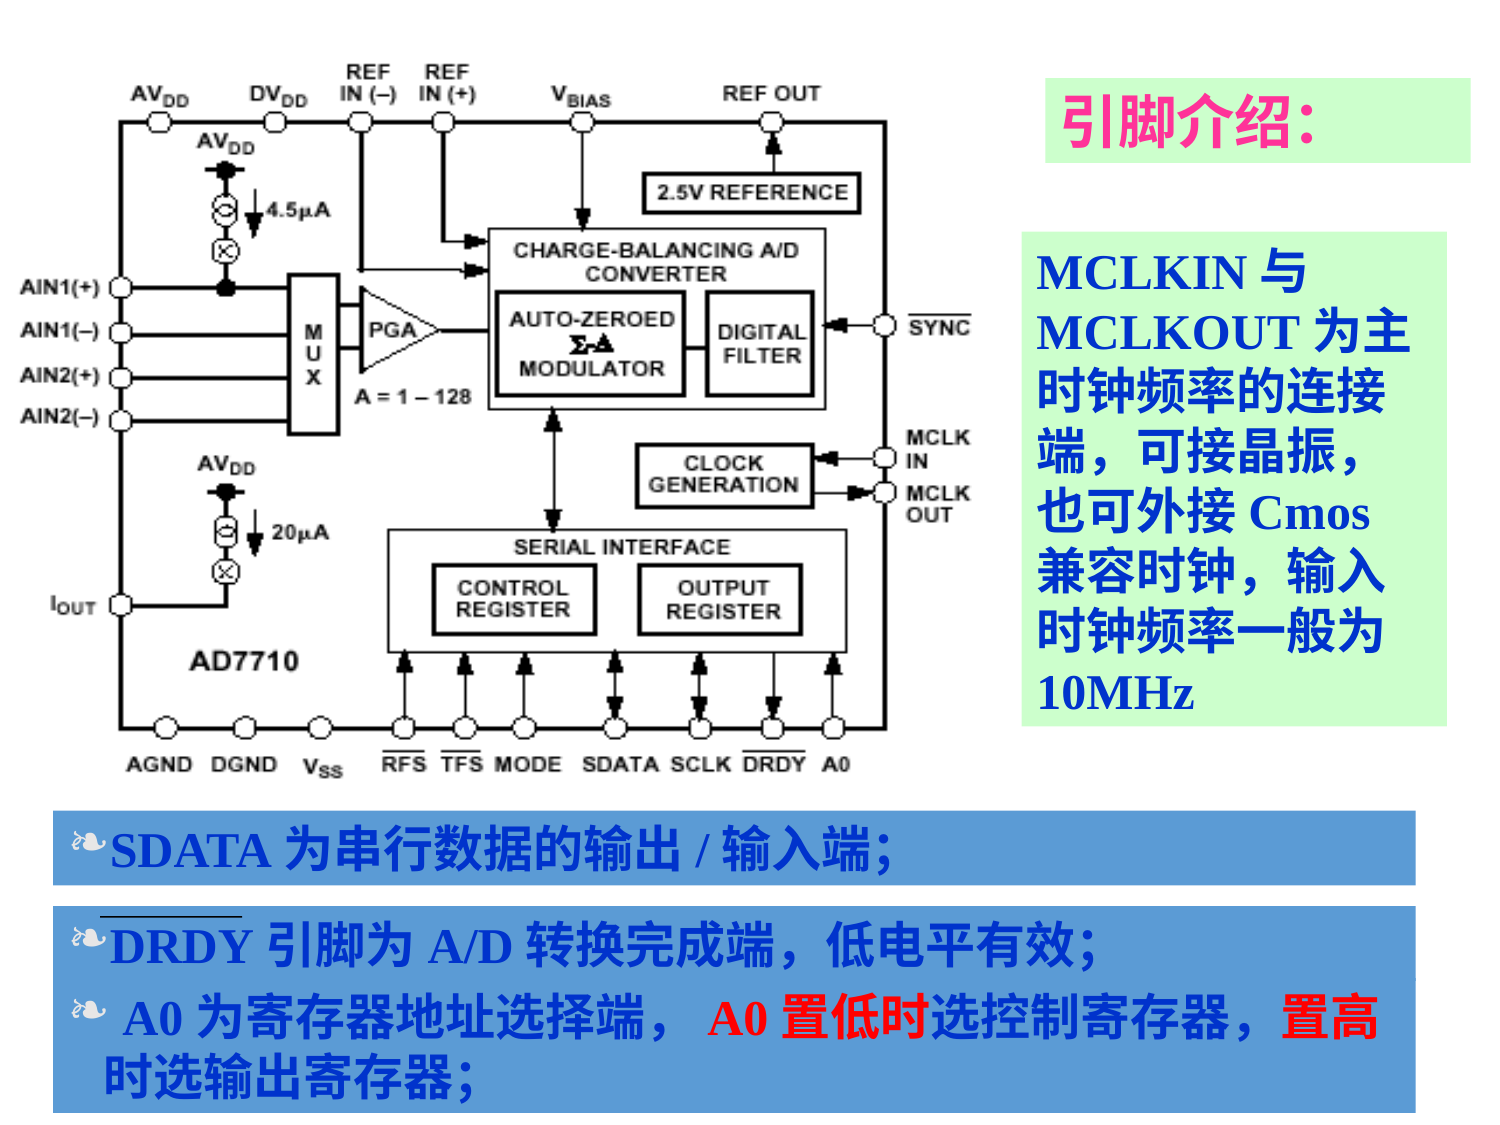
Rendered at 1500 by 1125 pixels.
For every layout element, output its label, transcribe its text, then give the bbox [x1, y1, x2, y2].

text_box 引脚介绍： [1045, 78, 1471, 163]
text_box DRDY引脚为A/D转换完成端，低电平有效； [53, 906, 1416, 978]
text_box SDATA为串行数据的输出/输入端； [53, 810, 1416, 886]
picture [0, 54, 993, 783]
text_box A0为寄存器地址选择端，A0置低时选控制寄存器，置高时选输出寄存器； [53, 978, 1416, 1113]
text_box MCLKIN与MCLKOUT为主时钟频率的连接端，可接晶振，也可外接Cmos兼容时钟，输入时钟频率一般为10MHz [1021, 231, 1447, 727]
